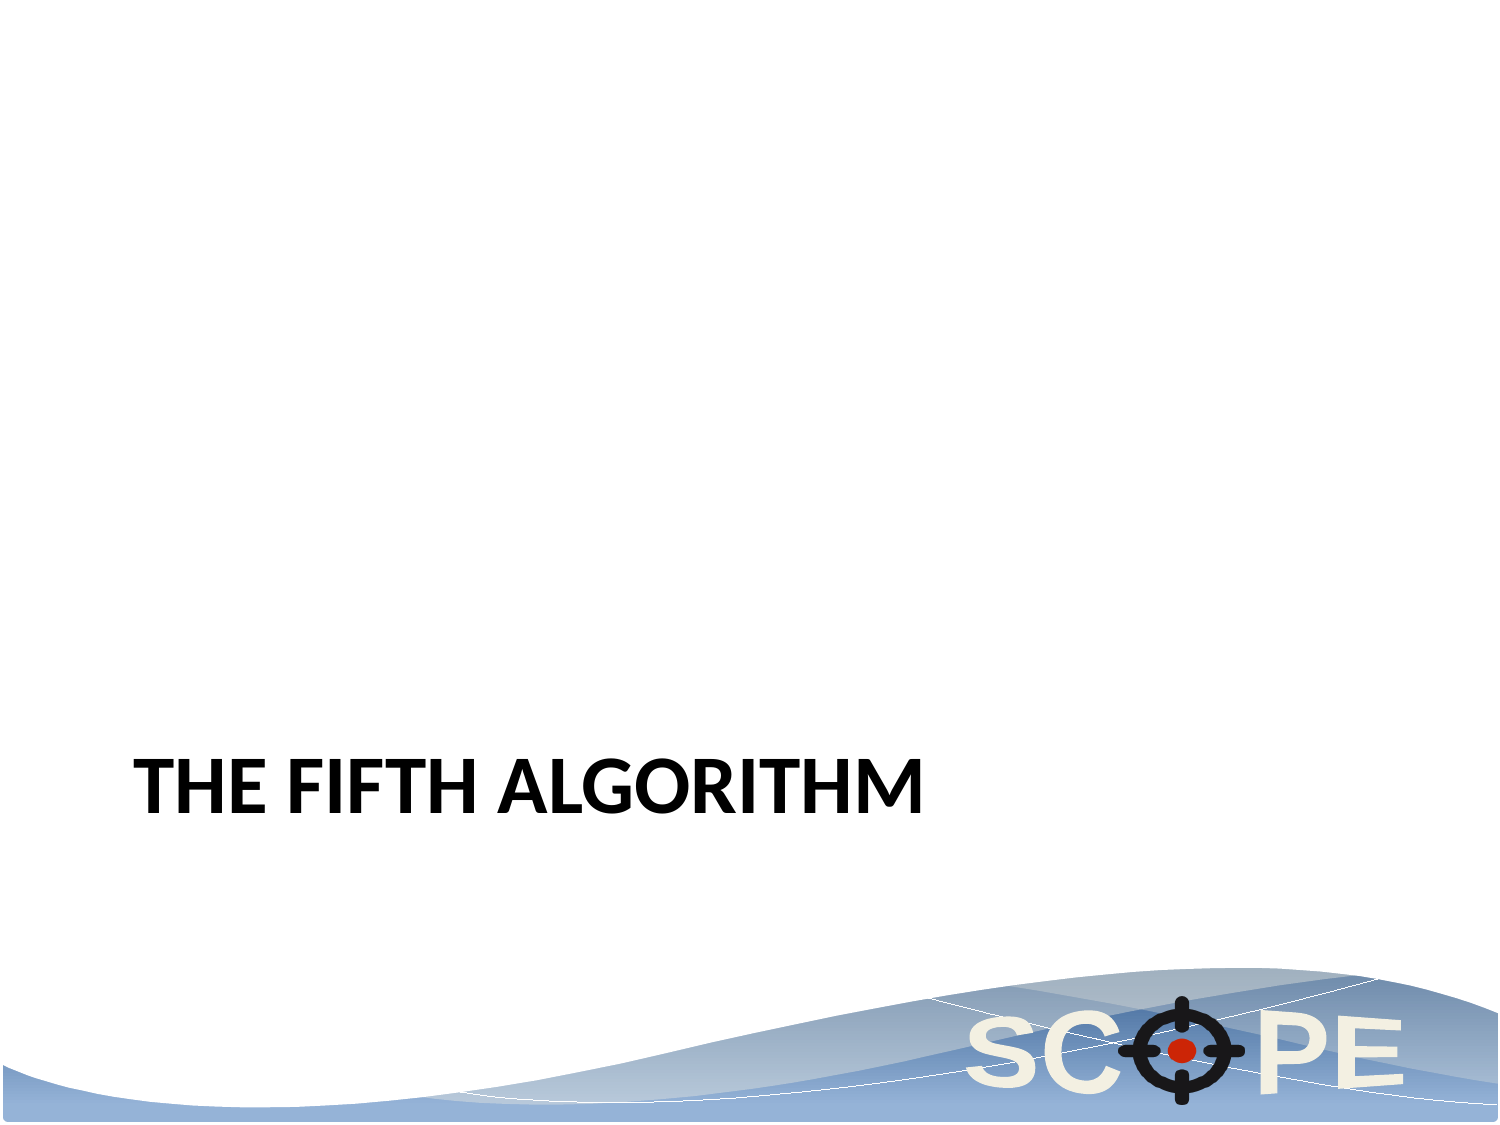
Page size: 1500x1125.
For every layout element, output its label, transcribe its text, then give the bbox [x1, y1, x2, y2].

title The fifth Algorithm [118, 722, 1394, 947]
picture [1118, 996, 1245, 1105]
